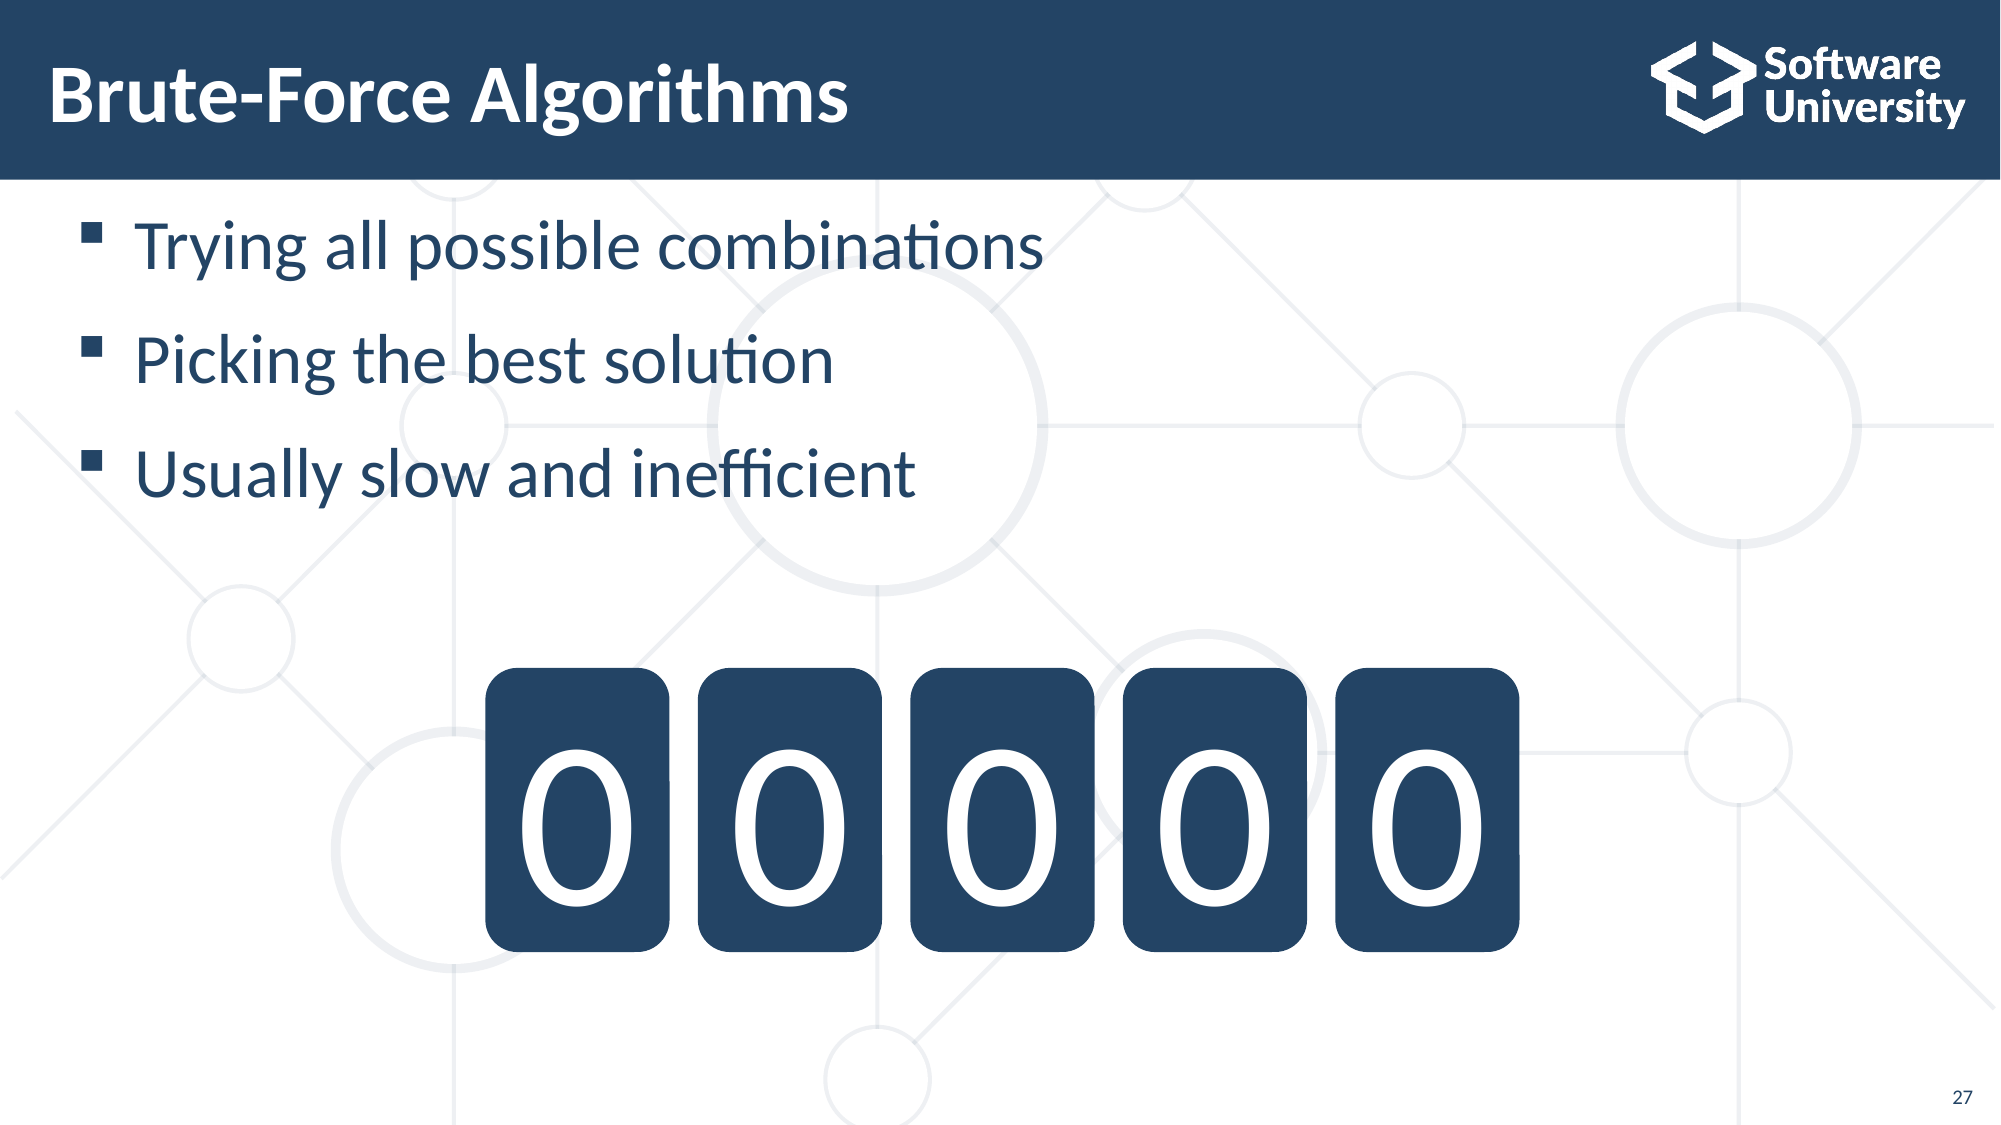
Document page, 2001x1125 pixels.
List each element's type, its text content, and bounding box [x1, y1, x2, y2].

text_box 0 [485, 667, 670, 953]
text_box 0 [1122, 667, 1308, 953]
list Trying all possible combinations Picking the best solution Usually slow and inefficient [57, 188, 1163, 588]
title Brute-Force Algorithms [31, 16, 1625, 162]
slide_number 27 [1927, 1067, 1989, 1117]
picture [1651, 41, 1966, 134]
text_box 0 [1335, 667, 1520, 953]
text_box 0 [910, 667, 1095, 953]
text_box 0 [697, 667, 883, 953]
